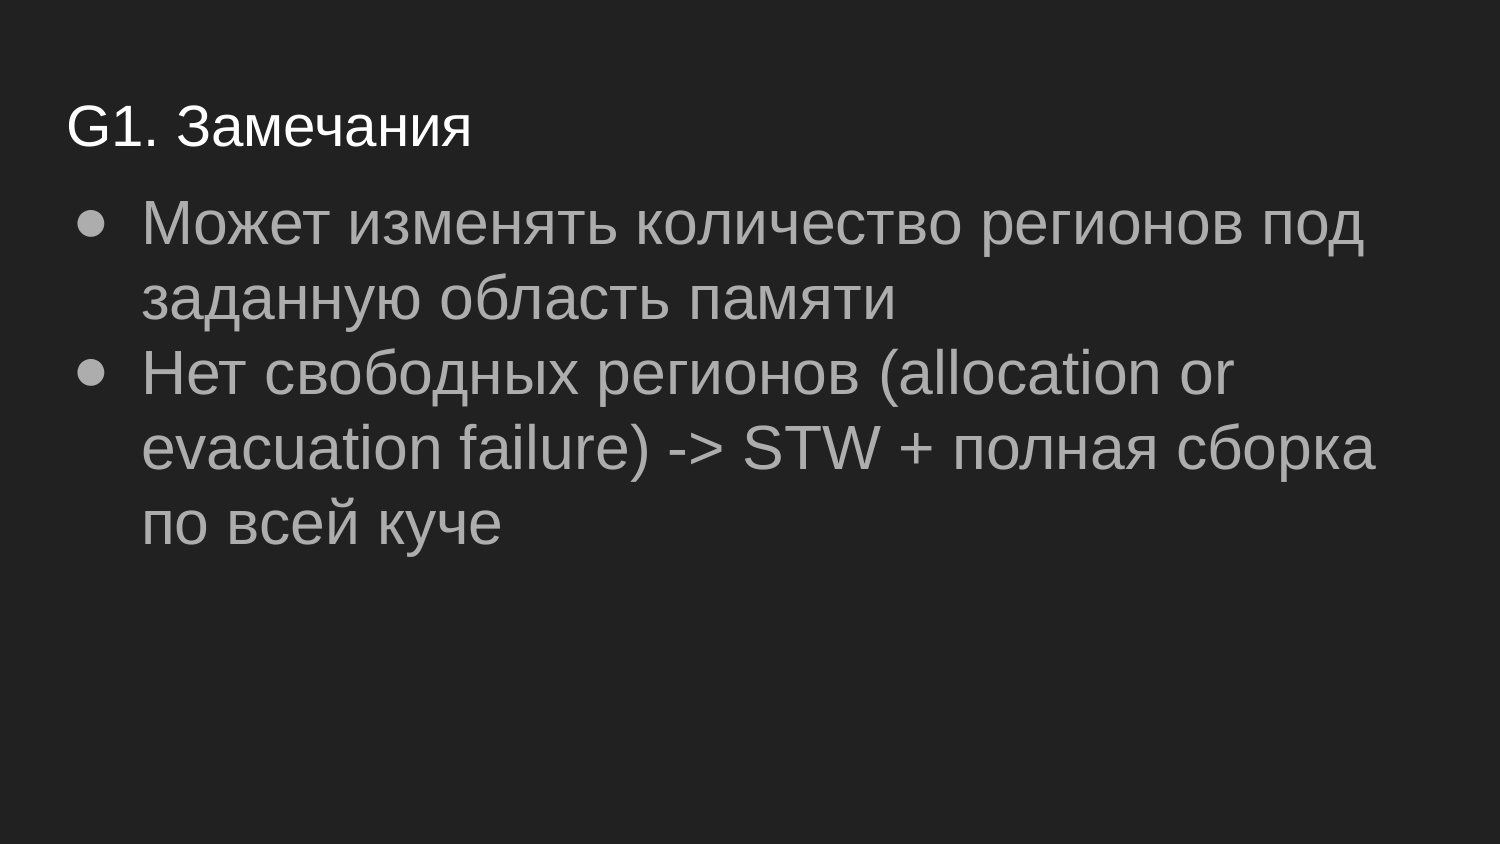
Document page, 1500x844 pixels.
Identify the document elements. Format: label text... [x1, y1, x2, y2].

list Может изменять количество регионов под заданную область памяти Нет свободных регионов (allocation or evacuation failure) -> STW + полная сборка по всей куче [51, 166, 1469, 728]
title G1. Замечания [51, 72, 1449, 166]
